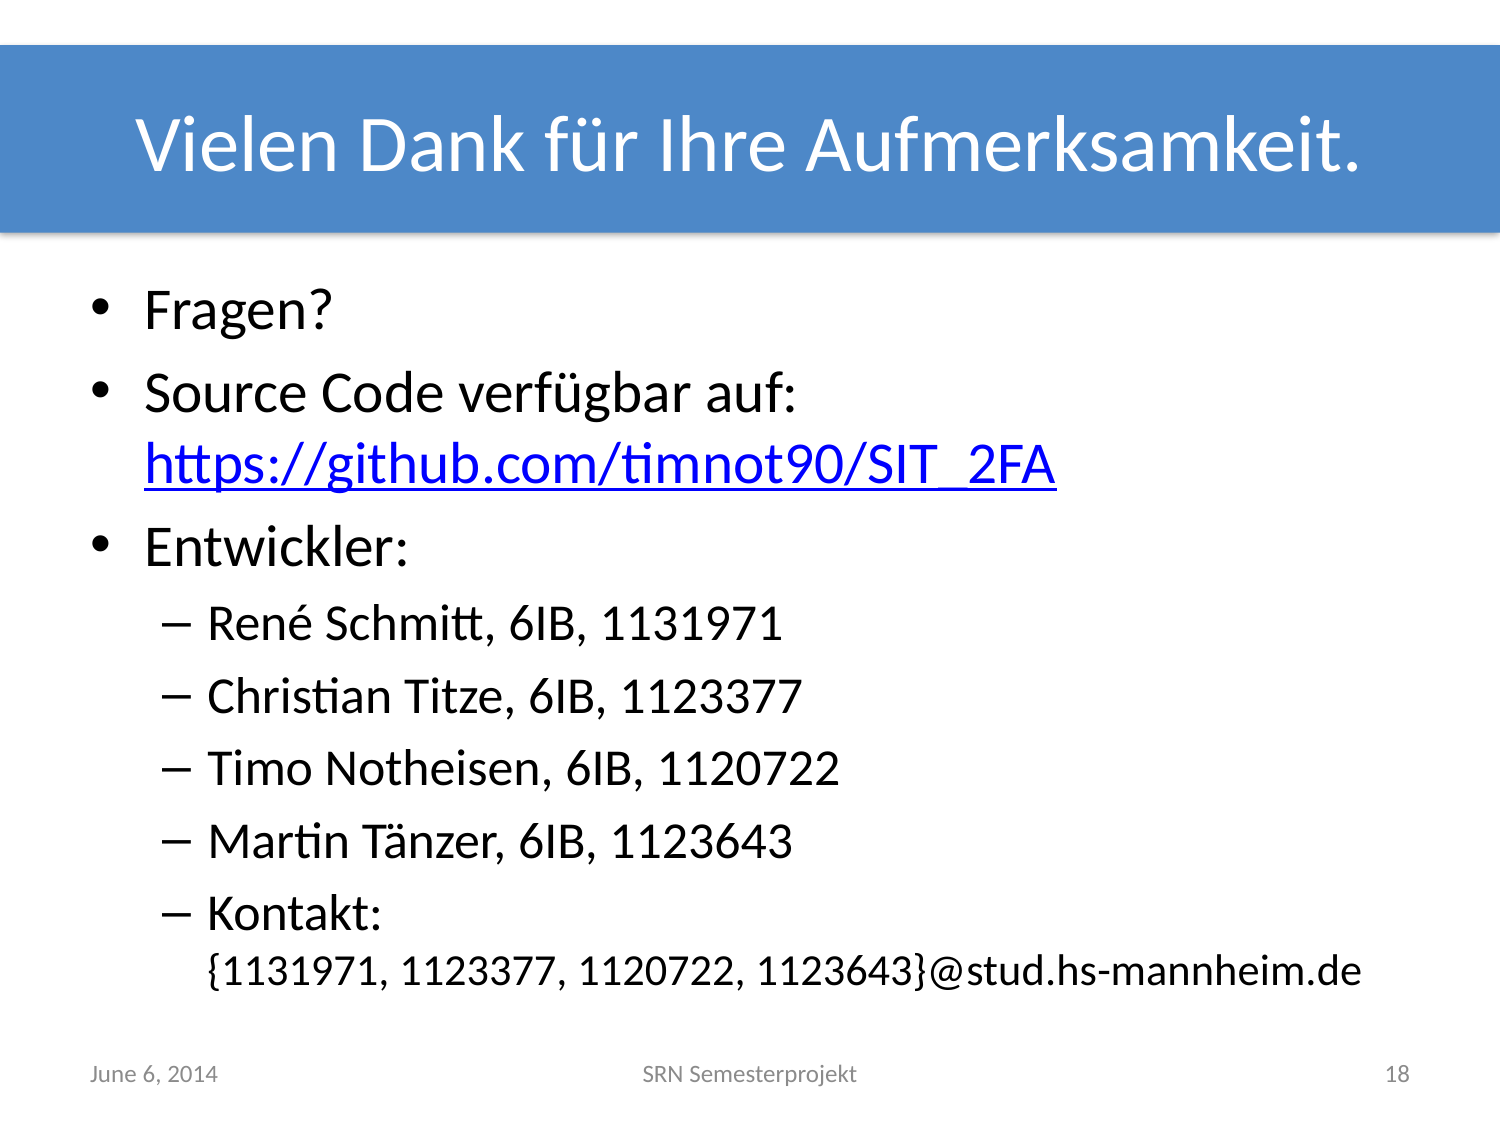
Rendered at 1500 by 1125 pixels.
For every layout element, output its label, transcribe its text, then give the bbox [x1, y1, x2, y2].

slide_number 18 [1074, 1042, 1425, 1103]
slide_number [75, 1042, 425, 1103]
list Fragen? Source Code verfügbar auf: https://github.com/timnot90/SIT_2FA Entwickler: René Schmitt, 6IB, 1131971 Christian Titze, 6IB, 1123377 Timo Notheisen, 6IB, 1120722 Martin Tänzer, 6IB, 1123643 Kontakt: {1131971, 1123377, 1120722, 1123643}@stud.hs-mannheim.de [75, 262, 1425, 1005]
text_box [0, 44, 1500, 233]
title Vielen Dank für Ihre Aufmerksamkeit. [75, 45, 1425, 233]
footer SRN Semesterprojekt [512, 1042, 988, 1103]
